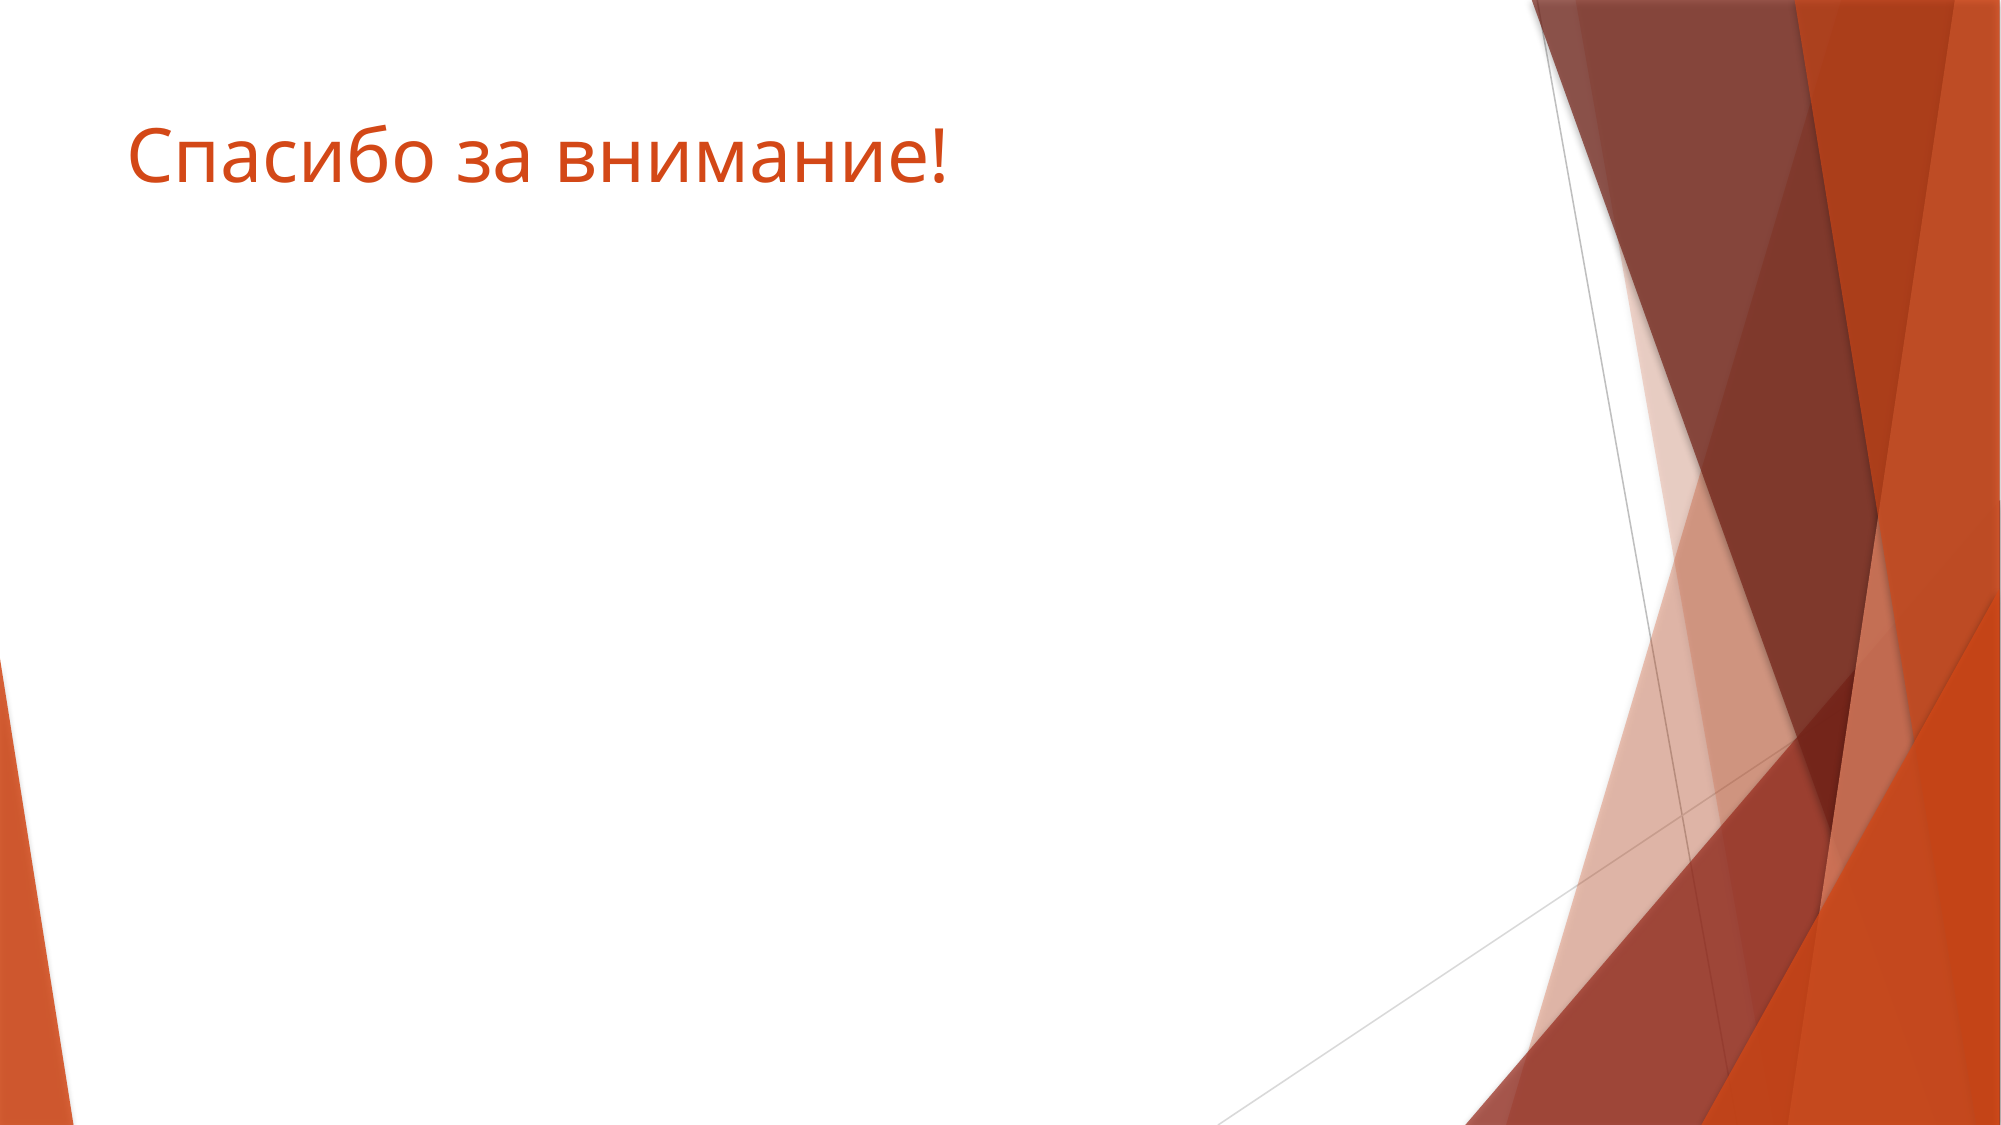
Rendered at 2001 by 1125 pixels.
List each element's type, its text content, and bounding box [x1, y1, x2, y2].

title Спасибо за внимание! [111, 99, 1522, 317]
